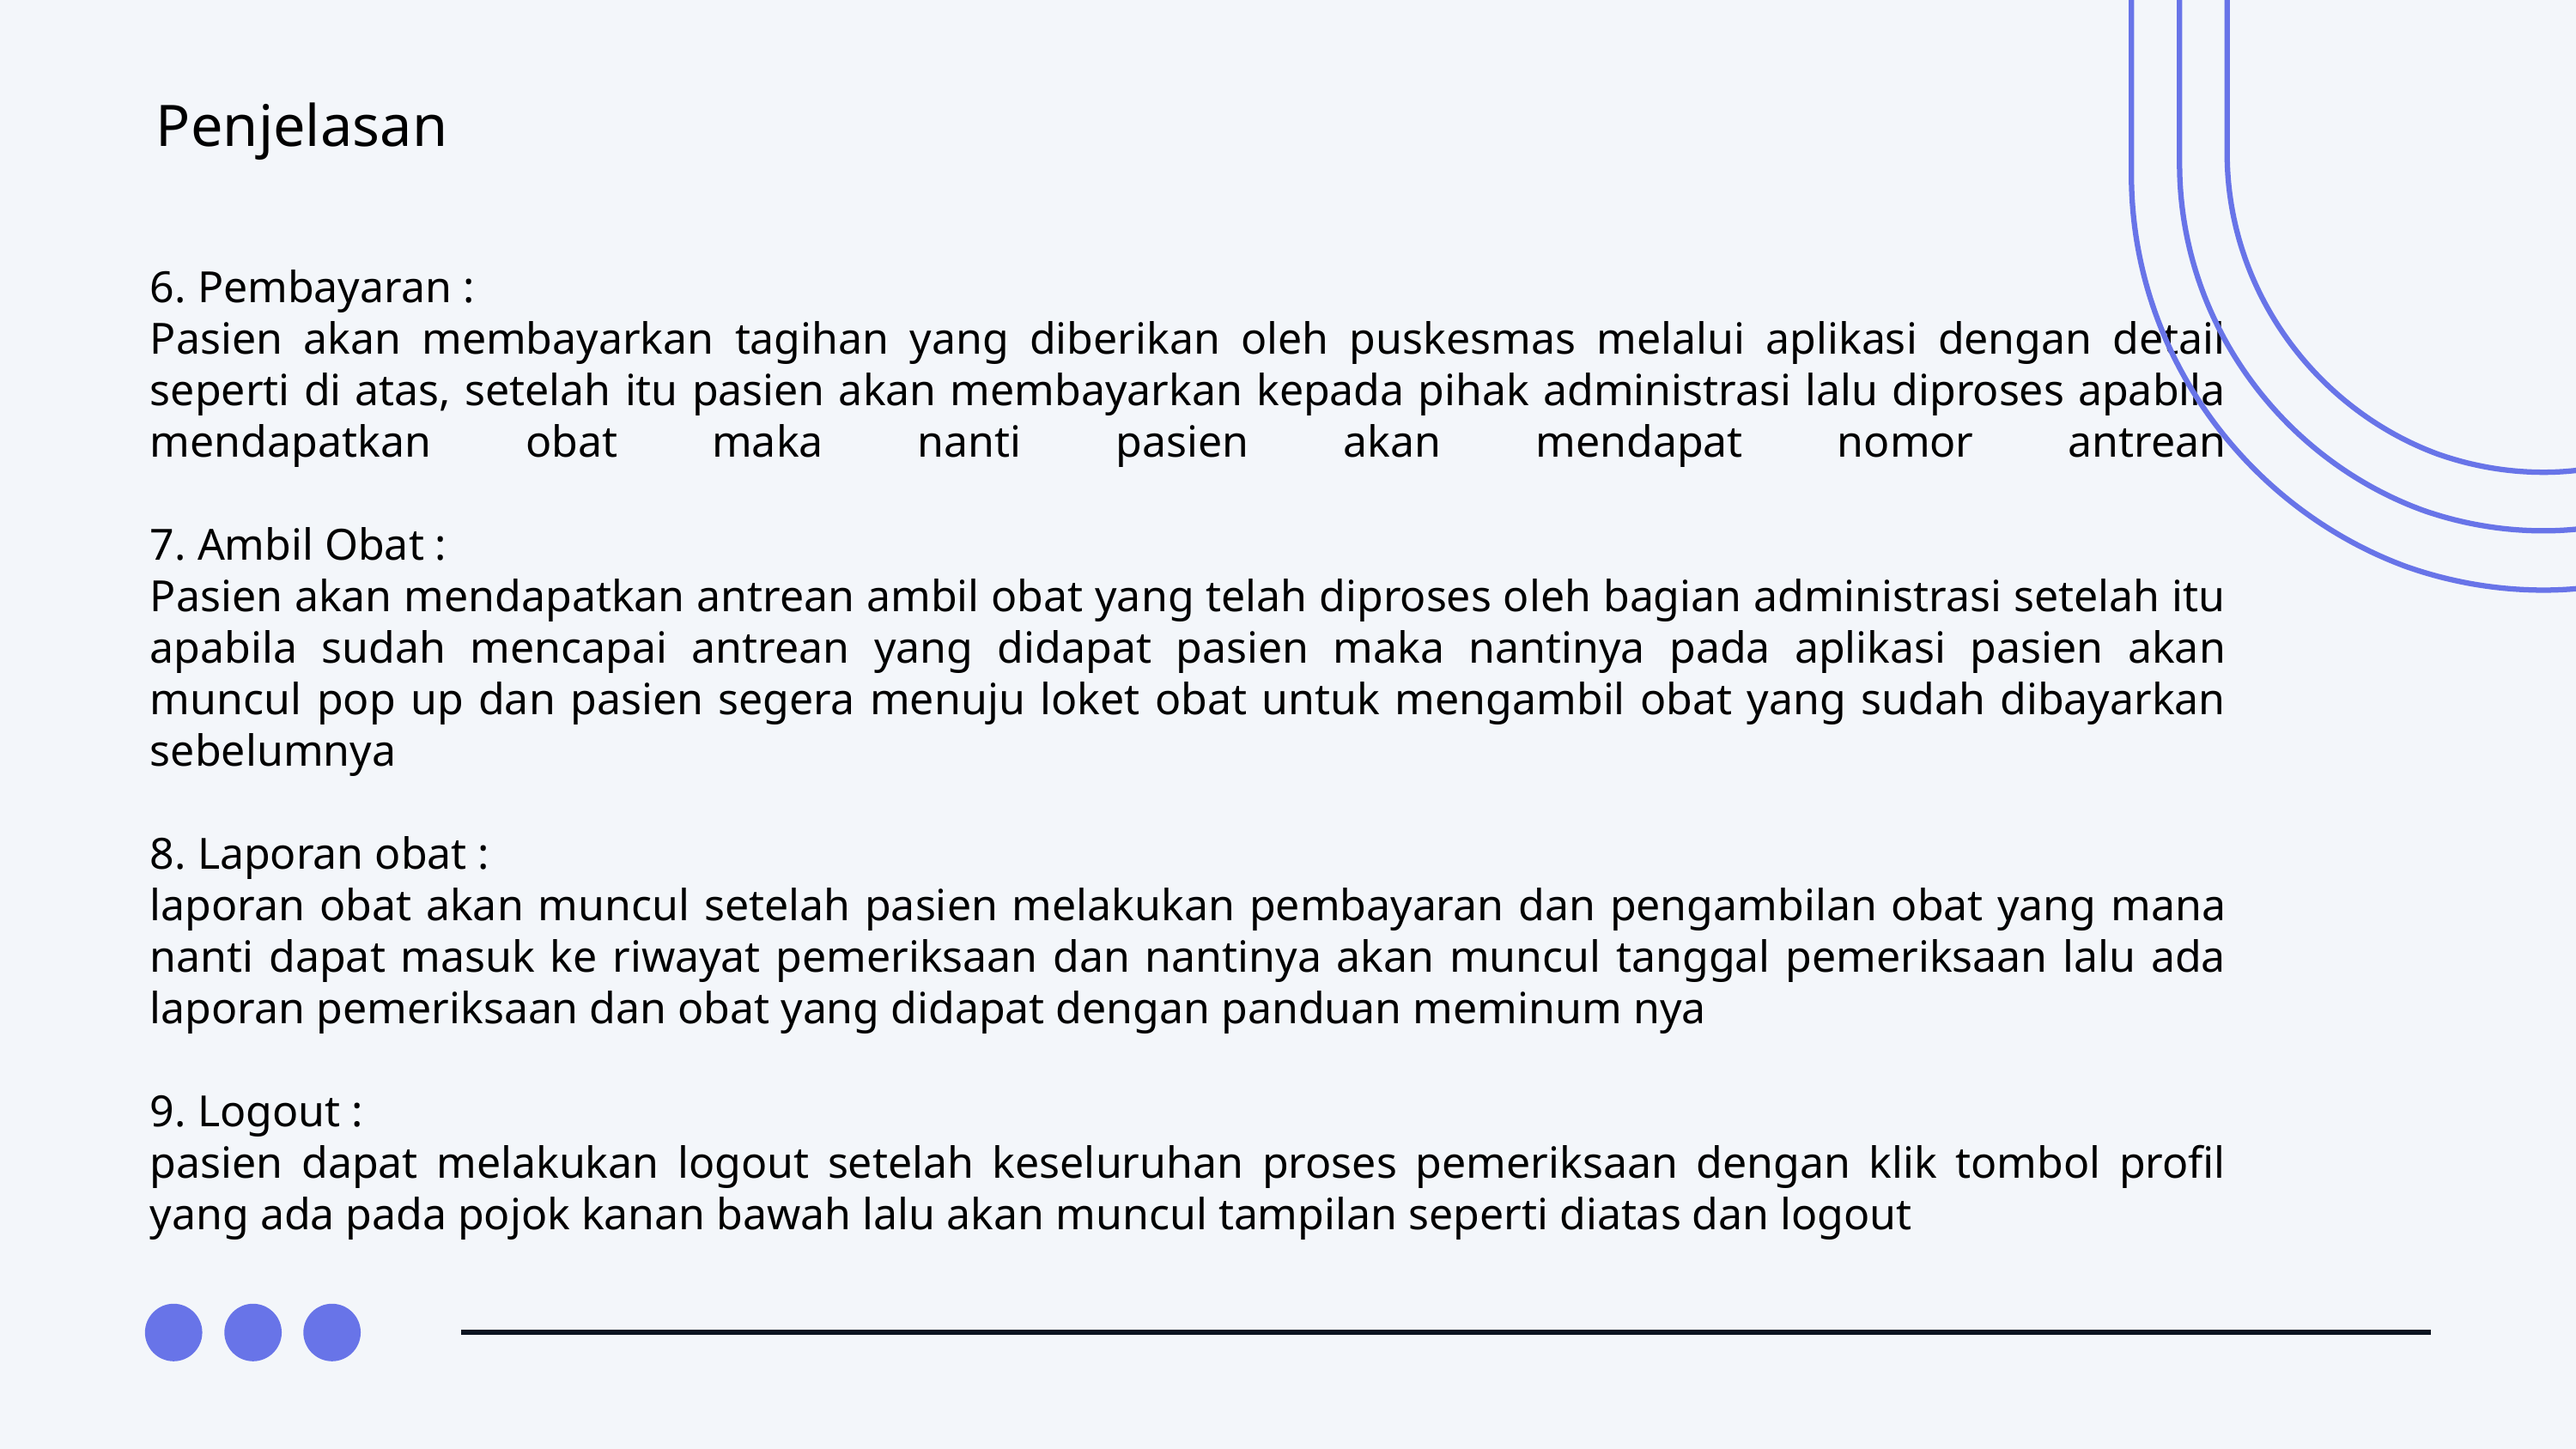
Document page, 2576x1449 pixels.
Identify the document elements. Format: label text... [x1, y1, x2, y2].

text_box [224, 1303, 283, 1362]
text_box Penjelasan [143, 82, 461, 164]
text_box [2130, 0, 2576, 591]
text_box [144, 1303, 203, 1362]
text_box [303, 1303, 361, 1362]
text_box 6. Pembayaran : Pasien akan membayarkan tagihan yang diberikan oleh puskesmas melalui aplikasi dengan detail seperti di atas, setelah itu pasien akan membayarkan kepada pihak administrasi lalu diproses apabila mendapatkan obat maka nanti pasien akan mendapat nomor antrean 7. Ambil Obat : Pasien akan mendapatkan antrean ambil obat yang telah diproses oleh bagian administrasi setelah itu apabila sudah mencapai antrean yang didapat pasien maka nantinya pada aplikasi pasien akan muncul pop up dan pasien segera menuju loket obat untuk mengambil obat yang sudah dibayarkan sebelumnya 8. Laporan obat : laporan obat akan muncul setelah pasien melakukan pembayaran dan pengambilan obat yang mana nanti dapat masuk ke riwayat pemeriksaan dan nantinya akan muncul tanggal pemeriksaan lalu ada laporan pemeriksaan dan obat yang didapat dengan panduan meminum nya 9. Logout : pasien dapat melakukan logout setelah keseluruhan proses pemeriksaan dengan klik tombol profil yang ada pada pojok kanan bawah lalu akan muncul tampilan seperti diatas dan logout [149, 259, 2227, 1295]
